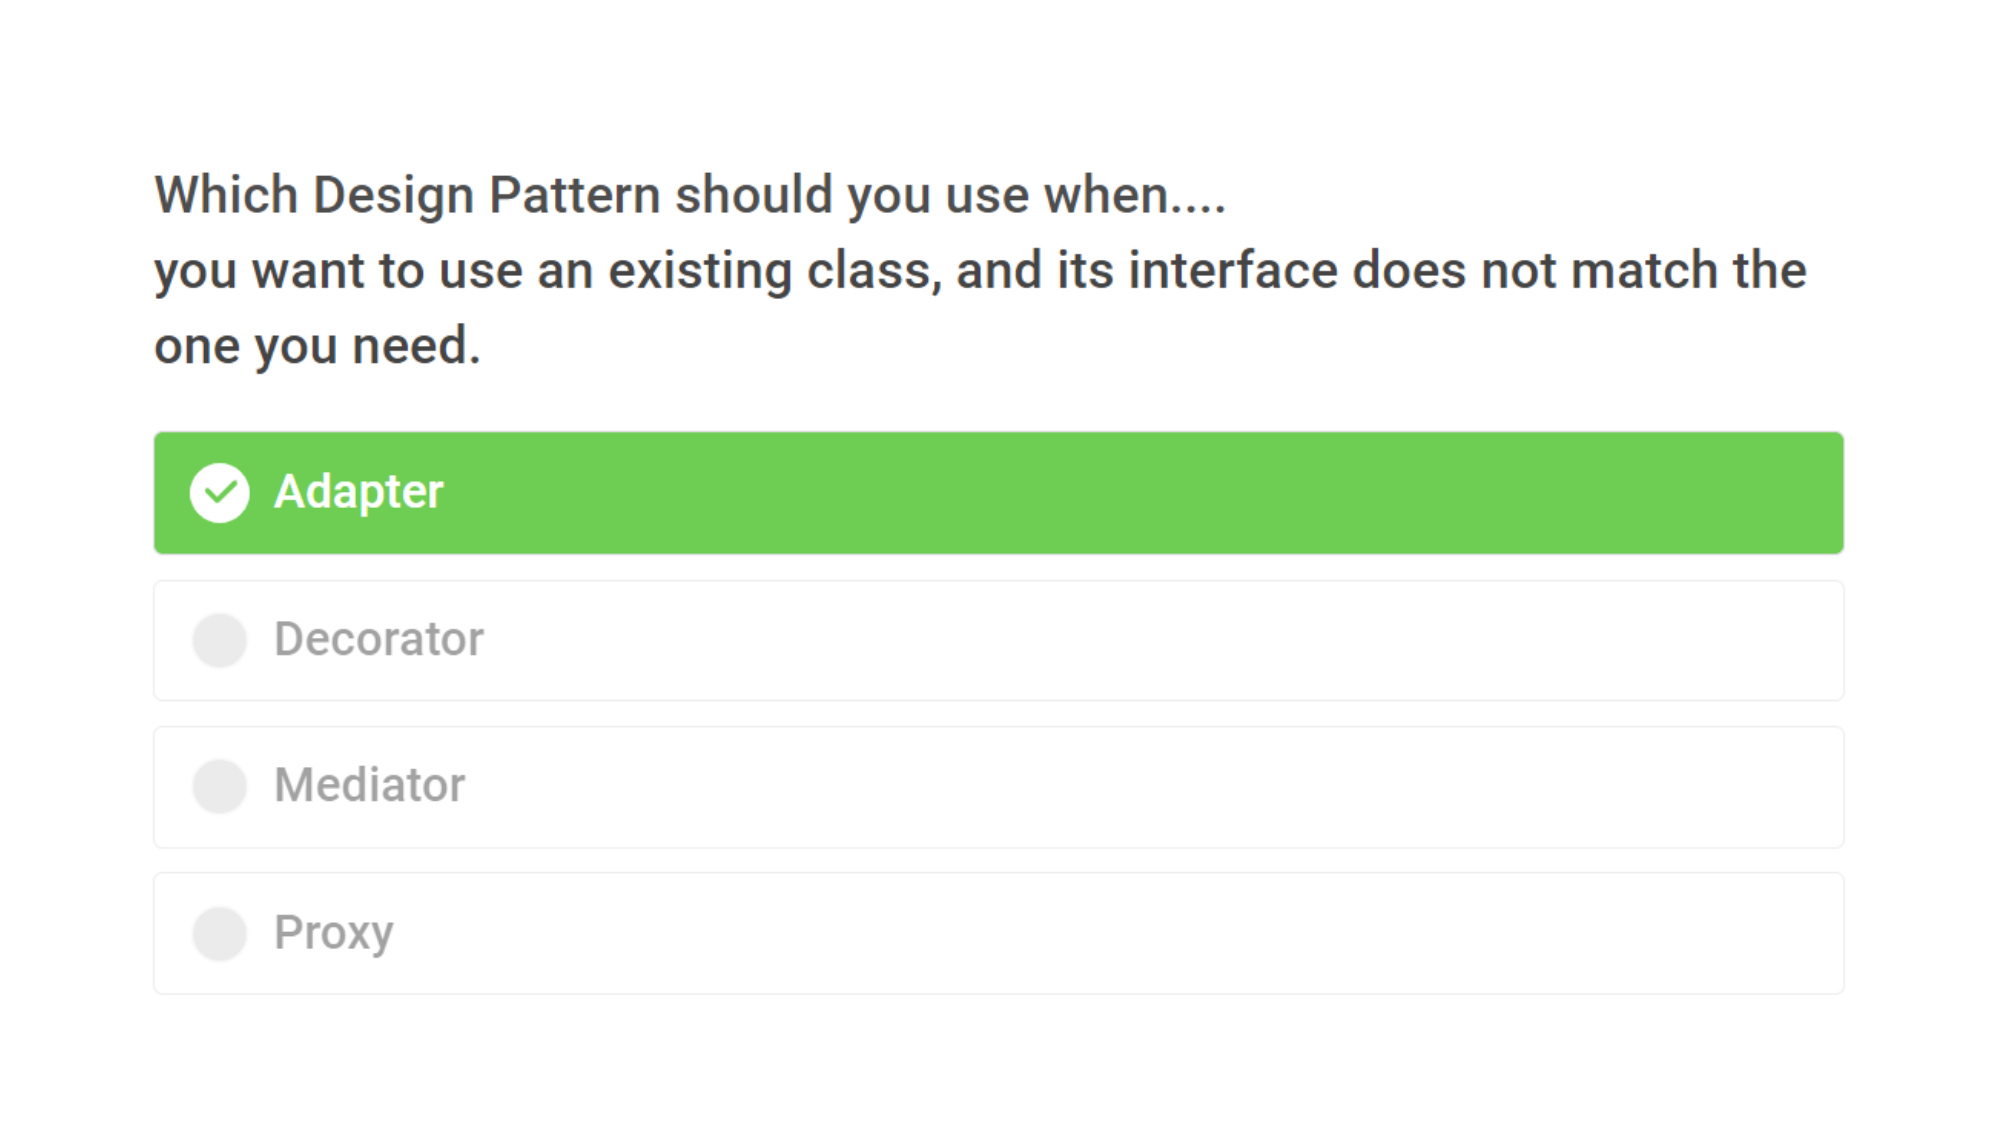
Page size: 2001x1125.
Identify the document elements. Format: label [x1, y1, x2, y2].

picture [141, 156, 1859, 1015]
